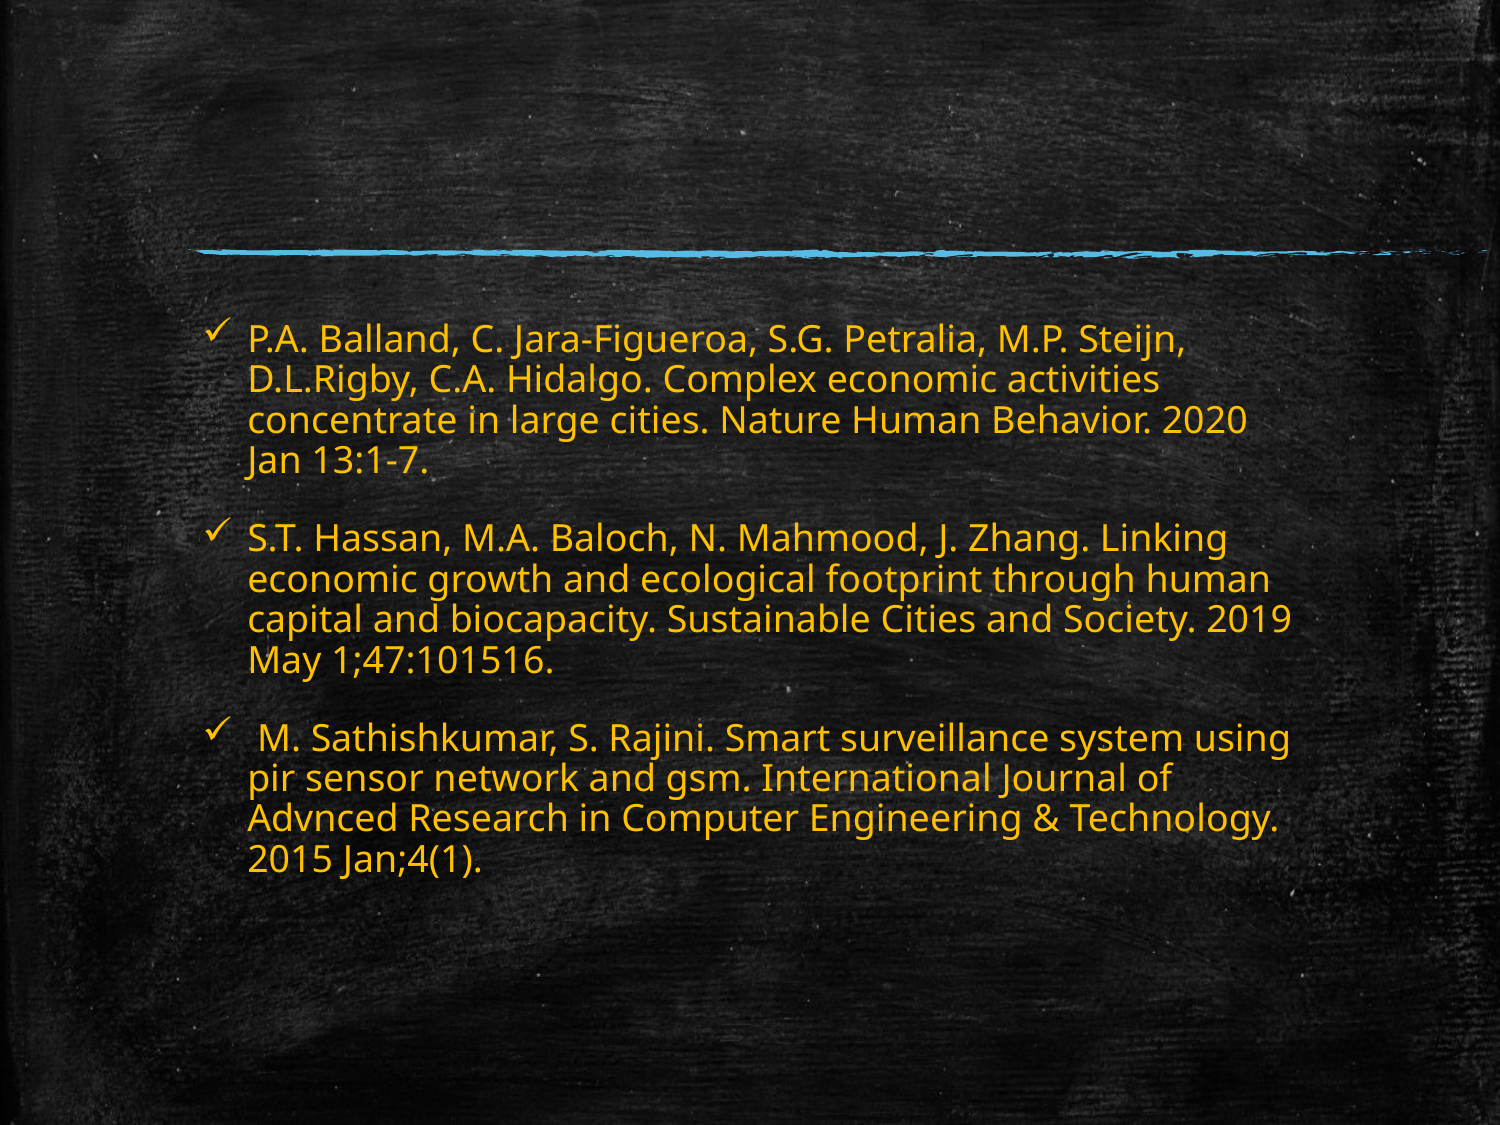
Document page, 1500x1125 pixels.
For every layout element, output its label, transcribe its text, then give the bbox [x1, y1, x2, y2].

list P.A. Balland, C. Jara-Figueroa, S.G. Petralia, M.P. Steijn, D.L.Rigby, C.A. Hidalgo. Complex economic activities concentrate in large cities. Nature Human Behavior. 2020 Jan 13:1-7. S.T. Hassan, M.A. Baloch, N. Mahmood, J. Zhang. Linking economic growth and ecological footprint through human capital and biocapacity. Sustainable Cities and Society. 2019 May 1;47:101516. M. Sathishkumar, S. Rajini. Smart surveillance system using pir sensor network and gsm. International Journal of Advnced Research in Computer Engineering & Technology. 2015 Jan;4(1). [187, 312, 1313, 1013]
